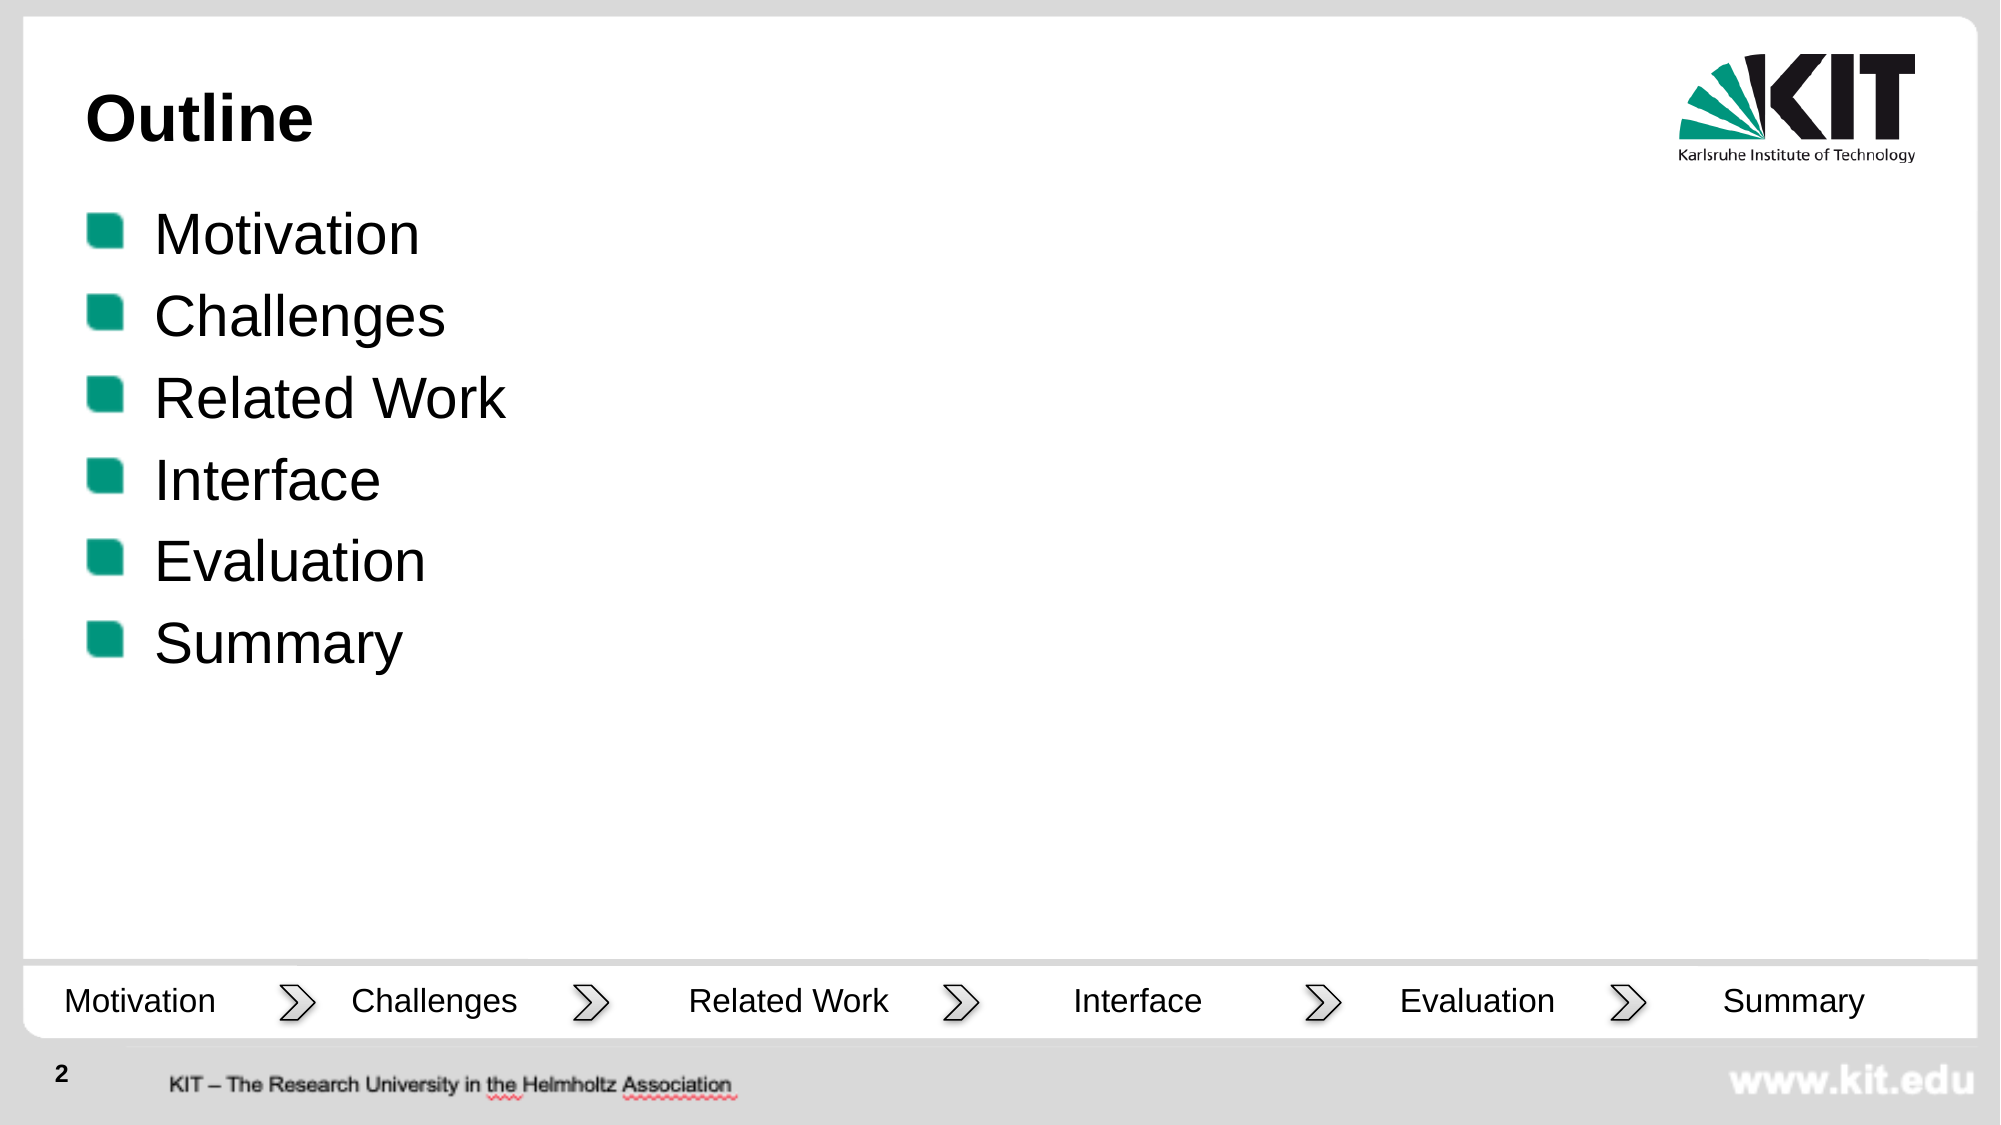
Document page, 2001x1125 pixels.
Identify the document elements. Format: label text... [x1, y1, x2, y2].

title Outline [85, 62, 1598, 156]
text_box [15, 962, 2000, 1029]
picture [0, 0, 2000, 1125]
list Motivation Challenges Related Work Interface Evaluation Summary [85, 196, 1914, 940]
